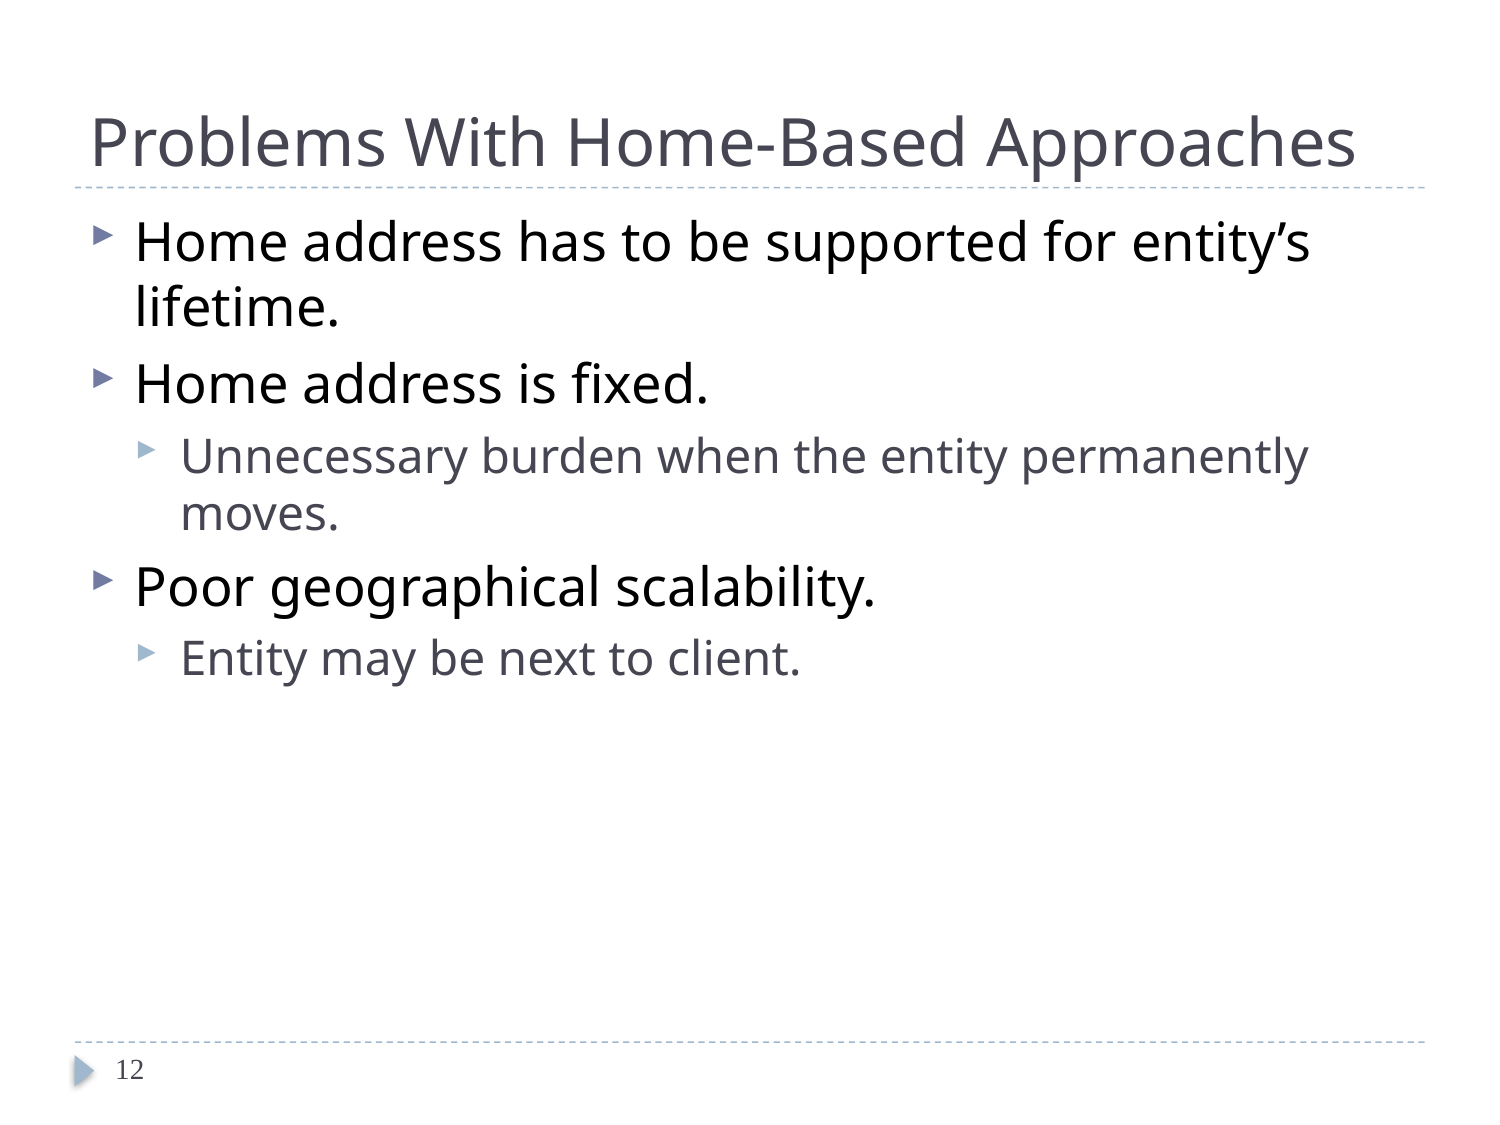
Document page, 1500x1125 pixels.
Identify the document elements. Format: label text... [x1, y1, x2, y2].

title Problems With Home-Based Approaches [75, 24, 1425, 188]
list Home address has to be supported for entity’s lifetime. Home address is fixed. Unnecessary burden when the entity permanently moves. Poor geographical scalability. Entity may be next to client. [75, 200, 1425, 1010]
slide_number 12 [100, 1042, 426, 1103]
